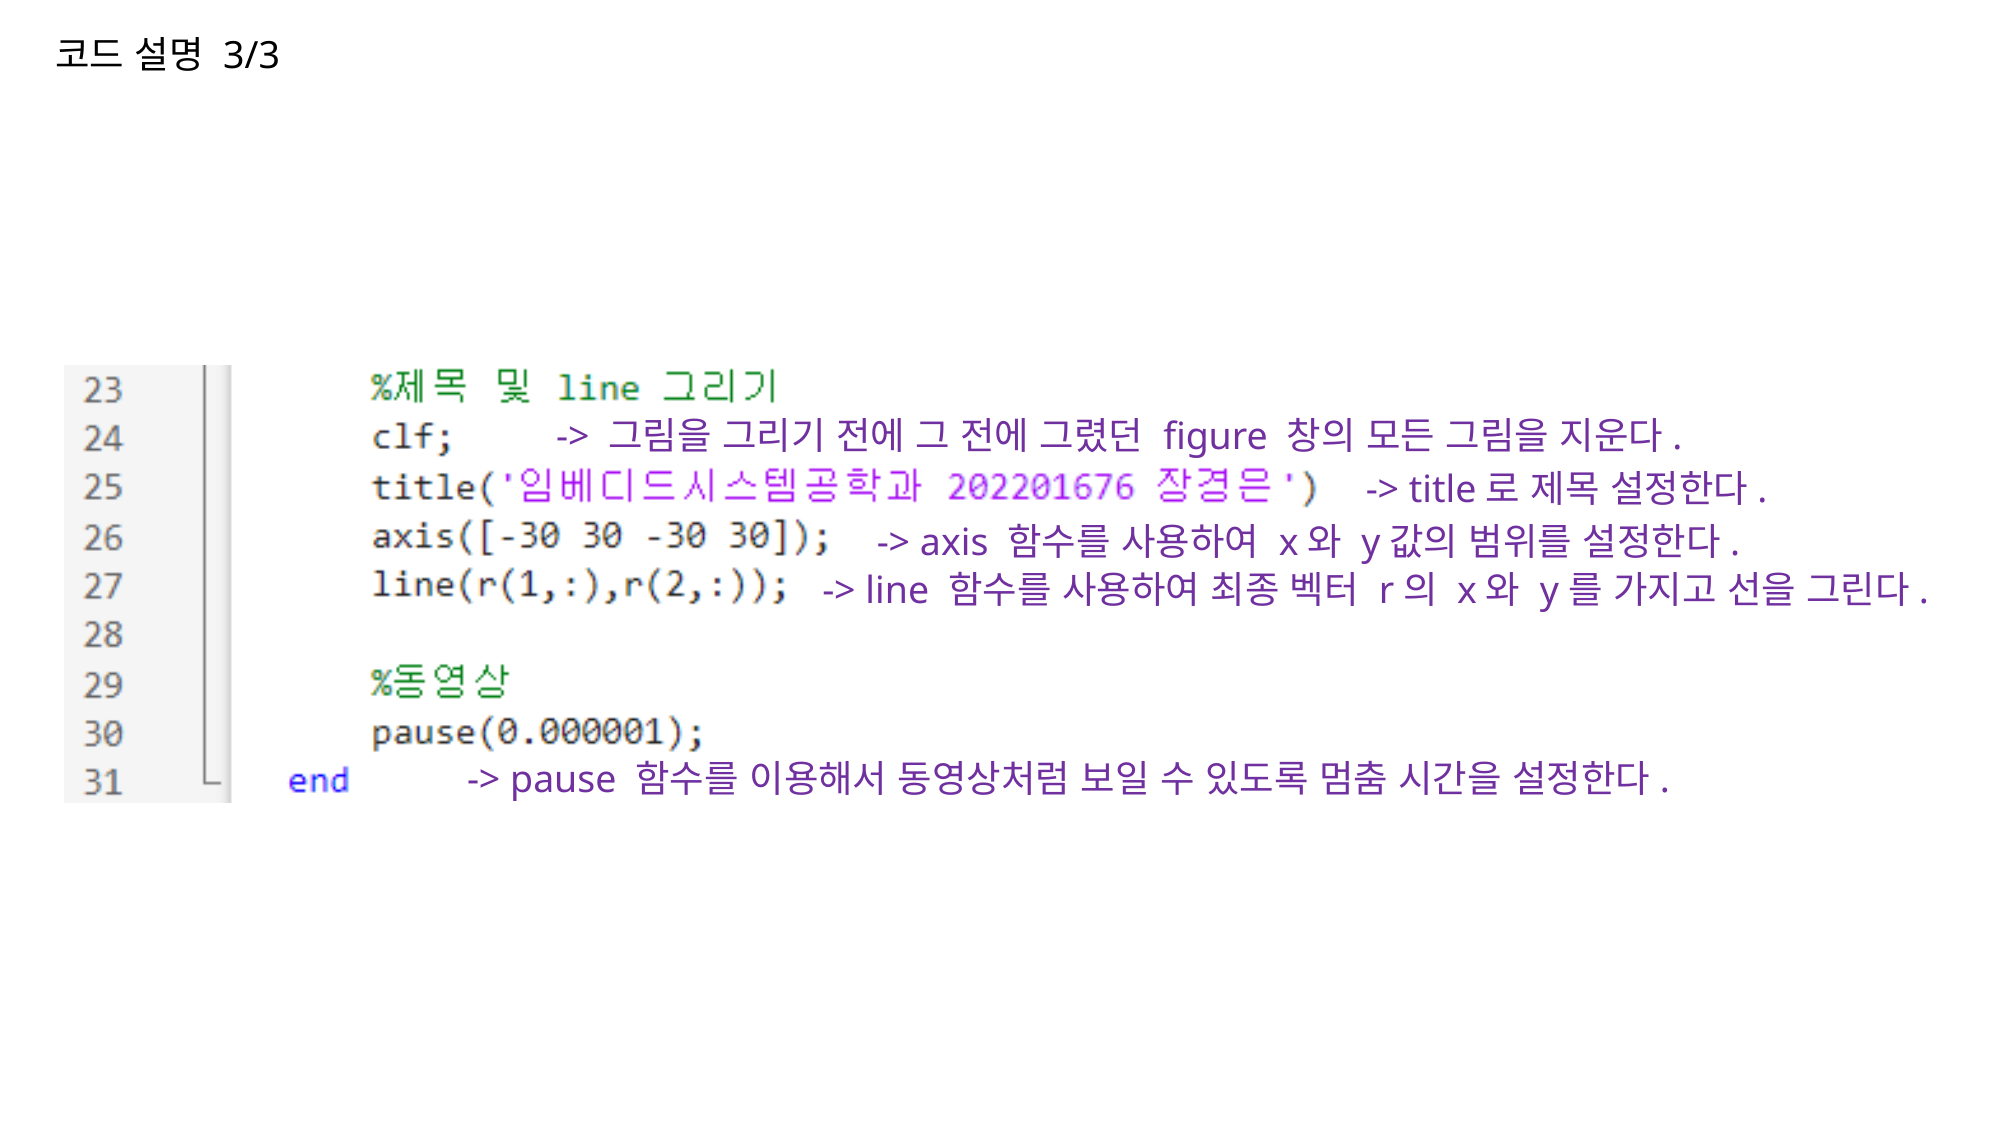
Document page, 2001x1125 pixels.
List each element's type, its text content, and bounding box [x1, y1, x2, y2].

text_box -> axis 함수를 사용하여 x와 y값의 범위를 설정한다. [1342, 510, 1756, 558]
text_box -> title로 제목 설정한다. [1351, 457, 1783, 518]
text_box -> pause 함수를 이용해서 동영상처럼 보일 수 있도록 멈춤 시간을 설정한다. [452, 747, 1685, 808]
text_box -> 그림을 그리기 전에 그 전에 그렸던 figure 창의 모든 그림을 지운다. [1342, 404, 1698, 465]
text_box -> line 함수를 사용하여 최종 벡터 r의 x와 y를 가지고 선을 그린다. [1342, 558, 1944, 619]
text_box 코드 설명 3/3 [40, 23, 296, 83]
picture [64, 365, 1342, 803]
